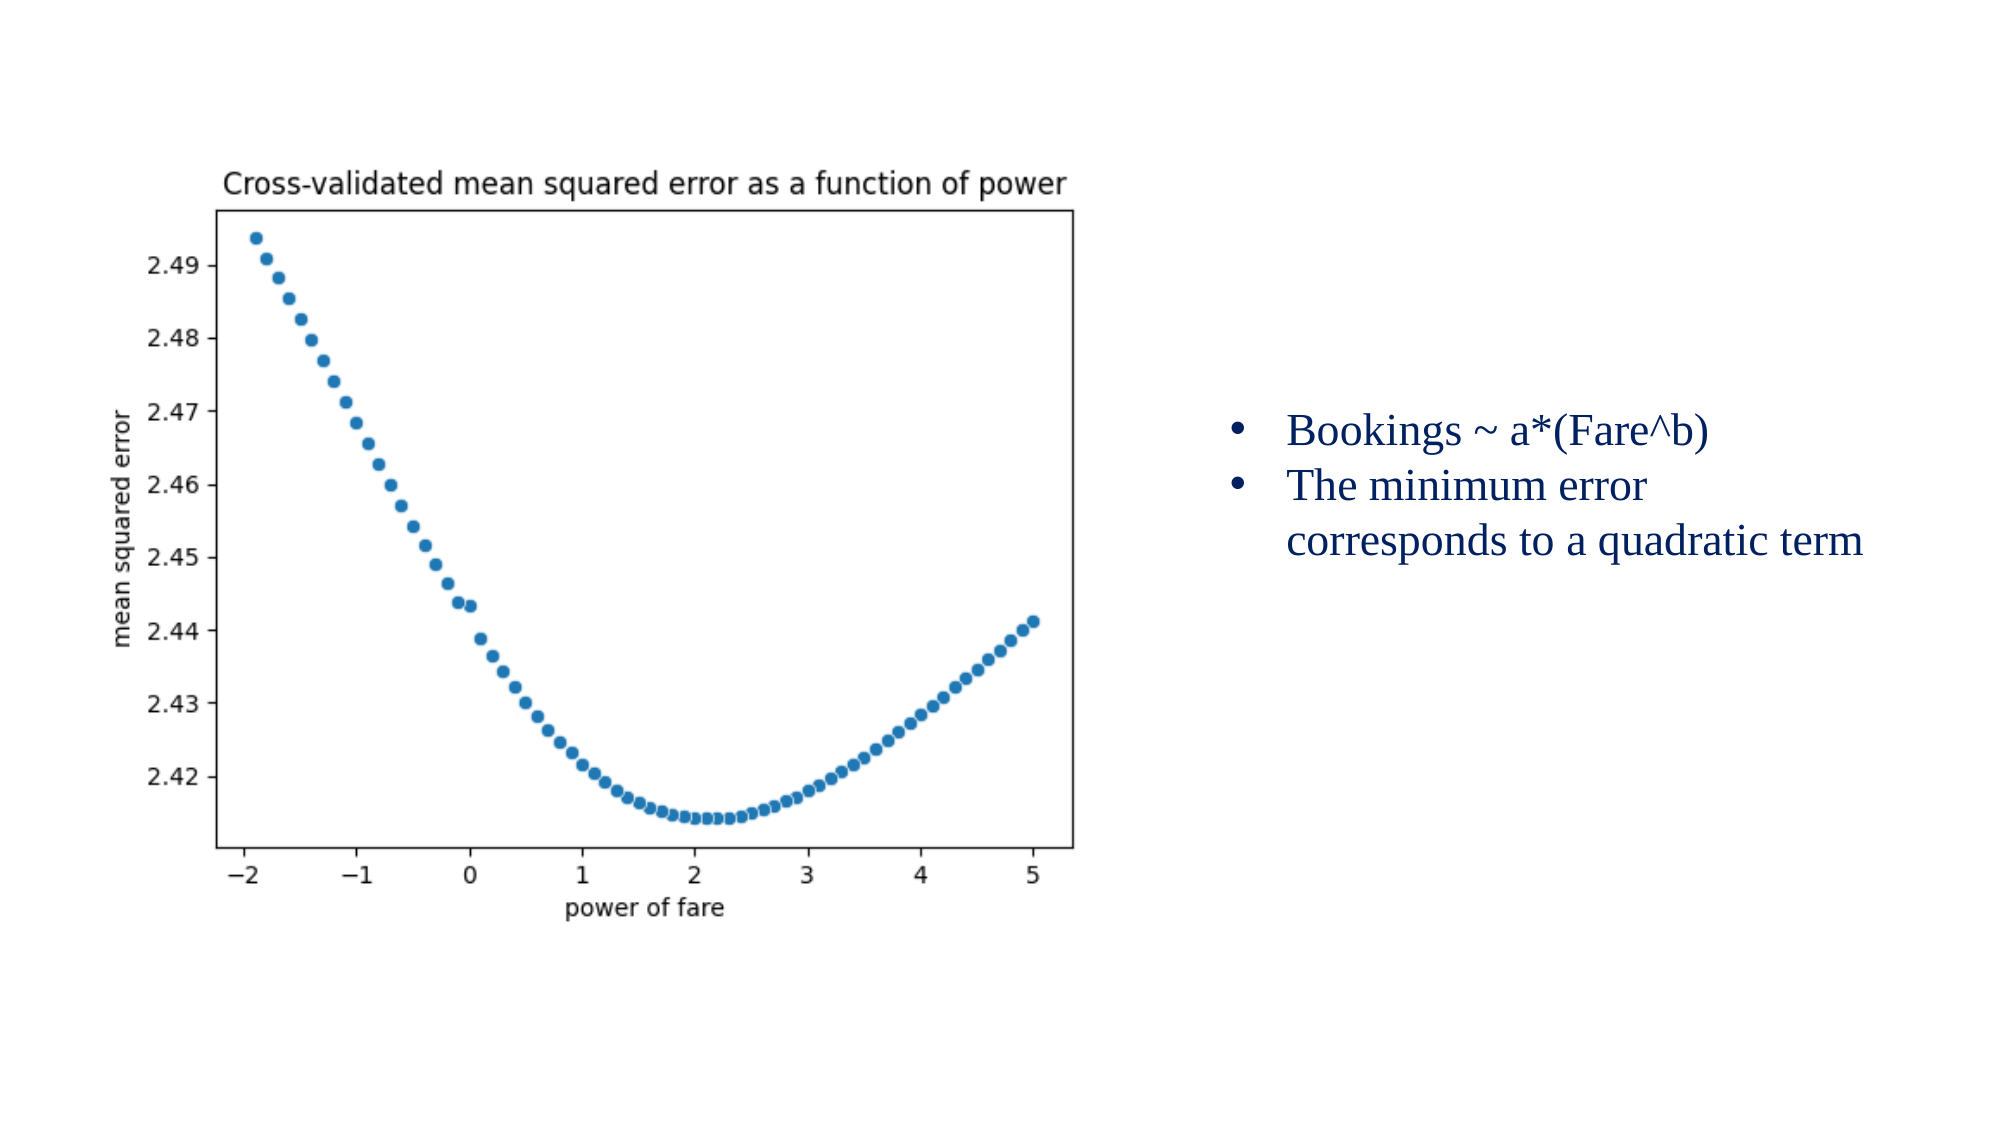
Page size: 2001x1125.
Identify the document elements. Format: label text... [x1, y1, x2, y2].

text_box Bookings ~ a*(Fare^b) The minimum error corresponds to a quadratic term [1215, 392, 1890, 628]
picture [78, 110, 1183, 939]
